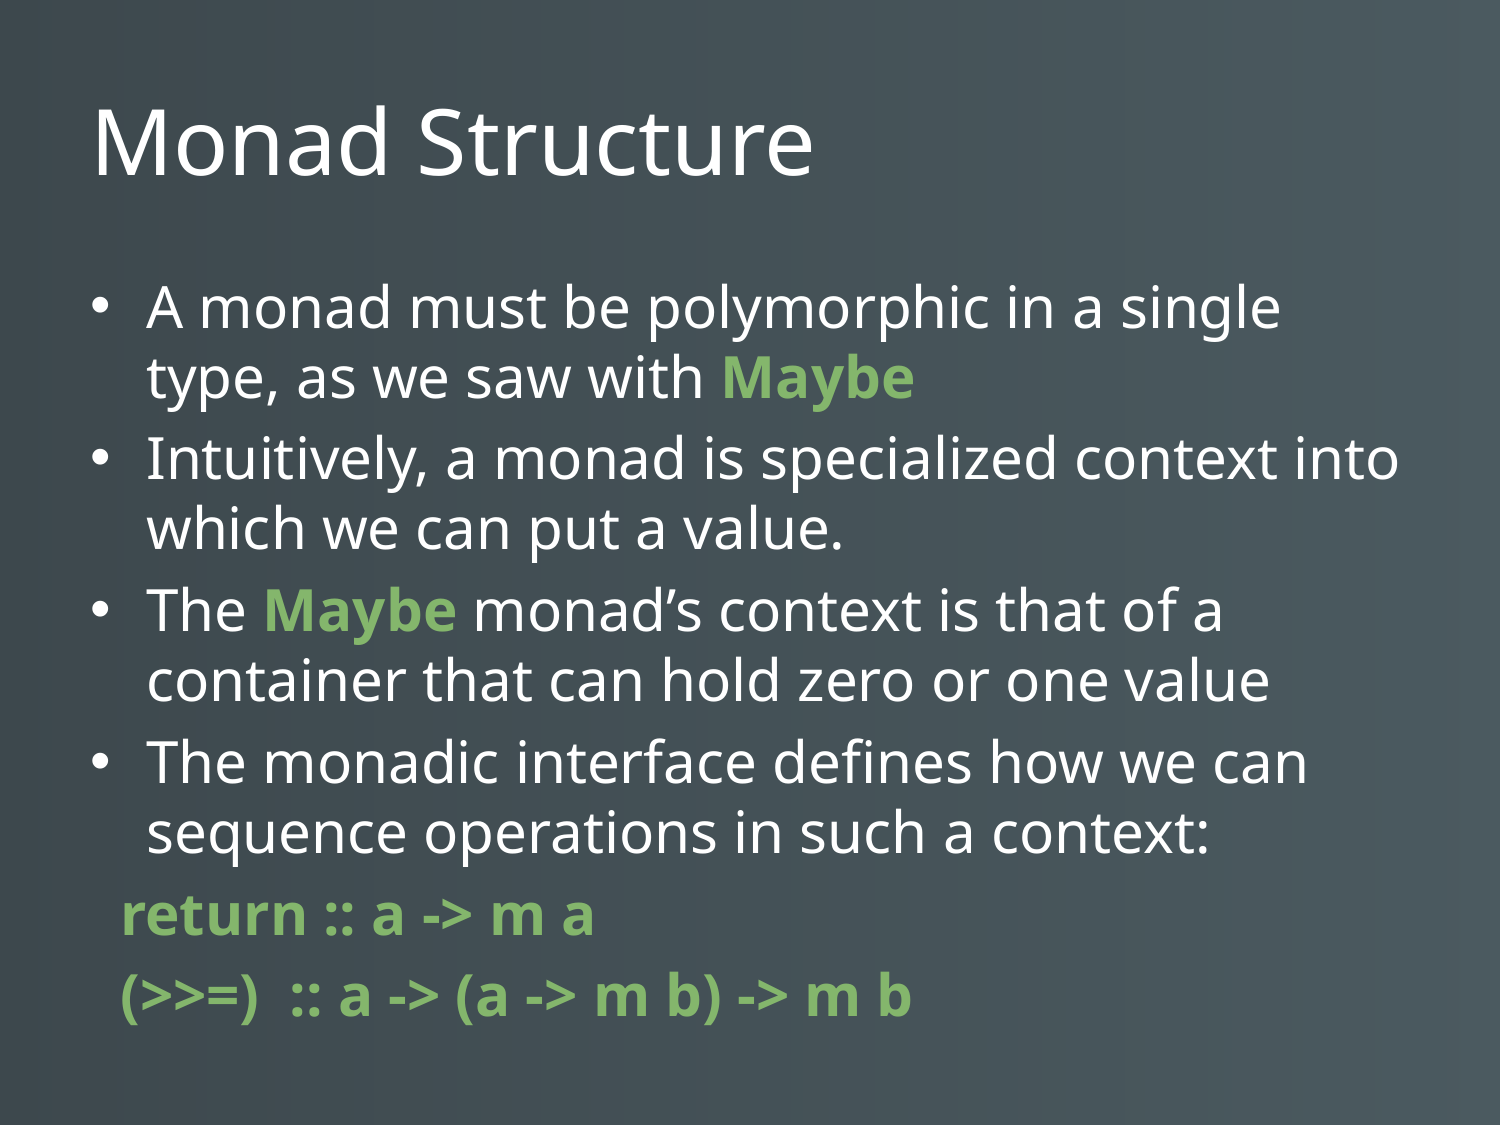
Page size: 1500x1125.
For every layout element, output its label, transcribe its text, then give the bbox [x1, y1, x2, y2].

list A monad must be polymorphic in a single type, as we saw with Maybe Intuitively, a monad is specialized context into which we can put a value. The Maybe monad’s context is that of a container that can hold zero or one value The monadic interface defines how we can sequence operations in such a context: return :: a -> m a (>>=) :: a -> (a -> m b) -> m b [75, 262, 1425, 1084]
title Monad Structure [75, 45, 1425, 233]
